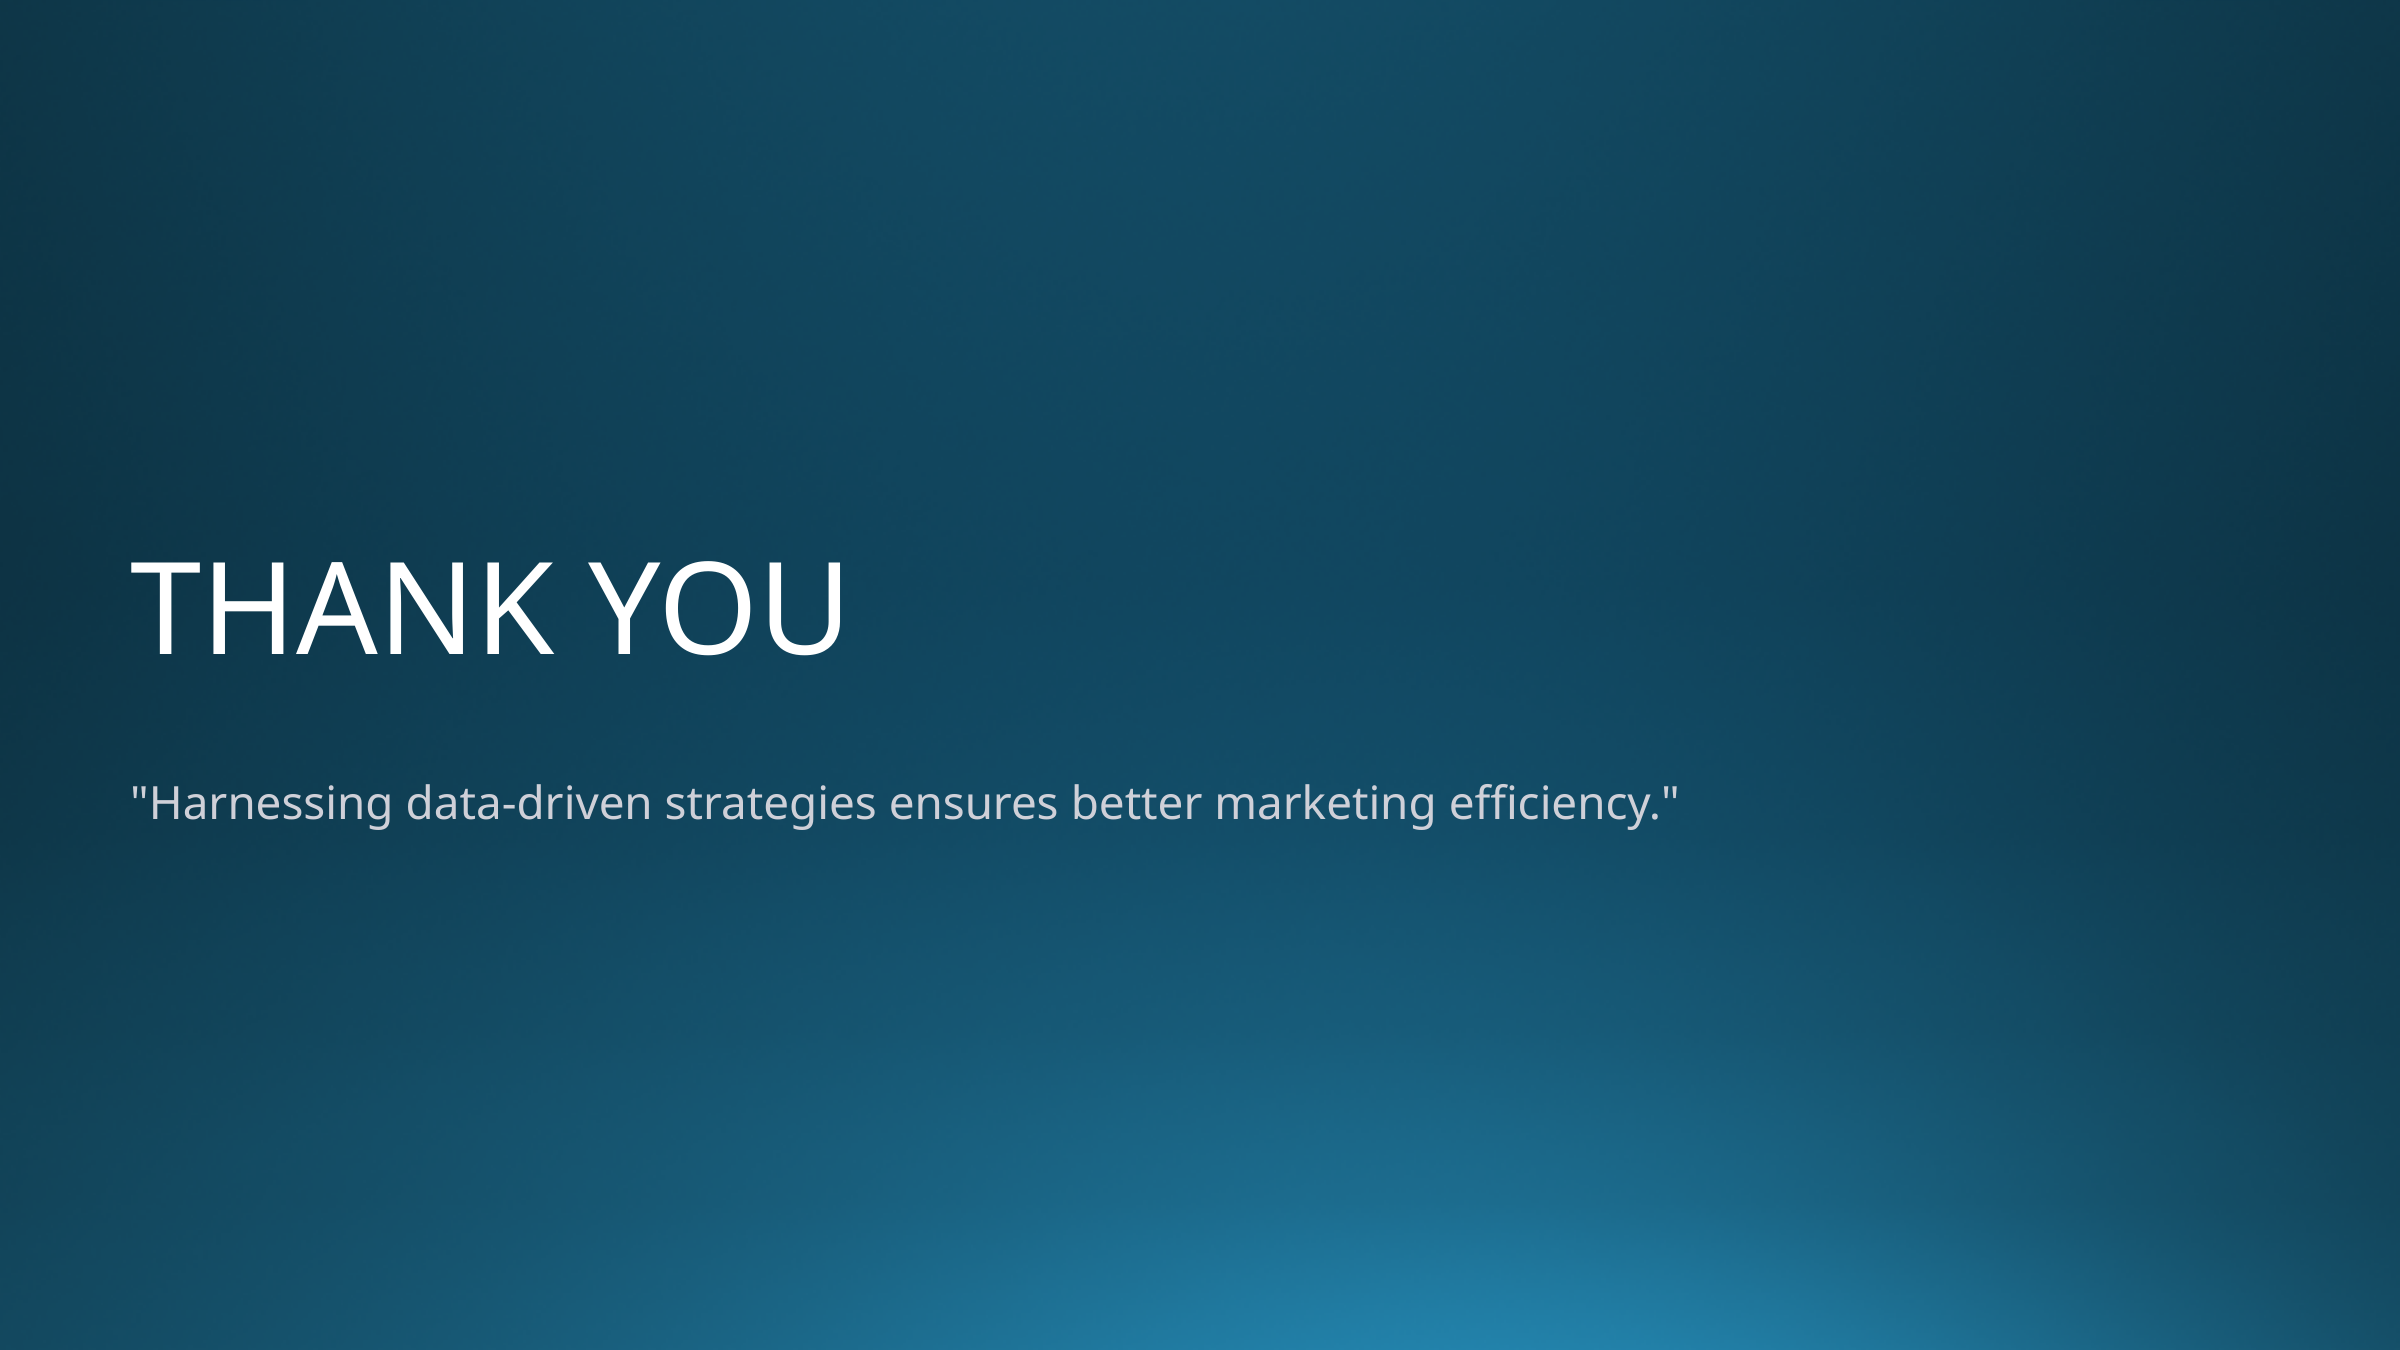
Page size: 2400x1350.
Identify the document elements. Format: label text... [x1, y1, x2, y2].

picture [0, 0, 2400, 1350]
text_box "Harnessing data-driven strategies ensures better marketing efficiency." [130, 755, 2270, 830]
text_box THANK YOU [130, 520, 1414, 681]
